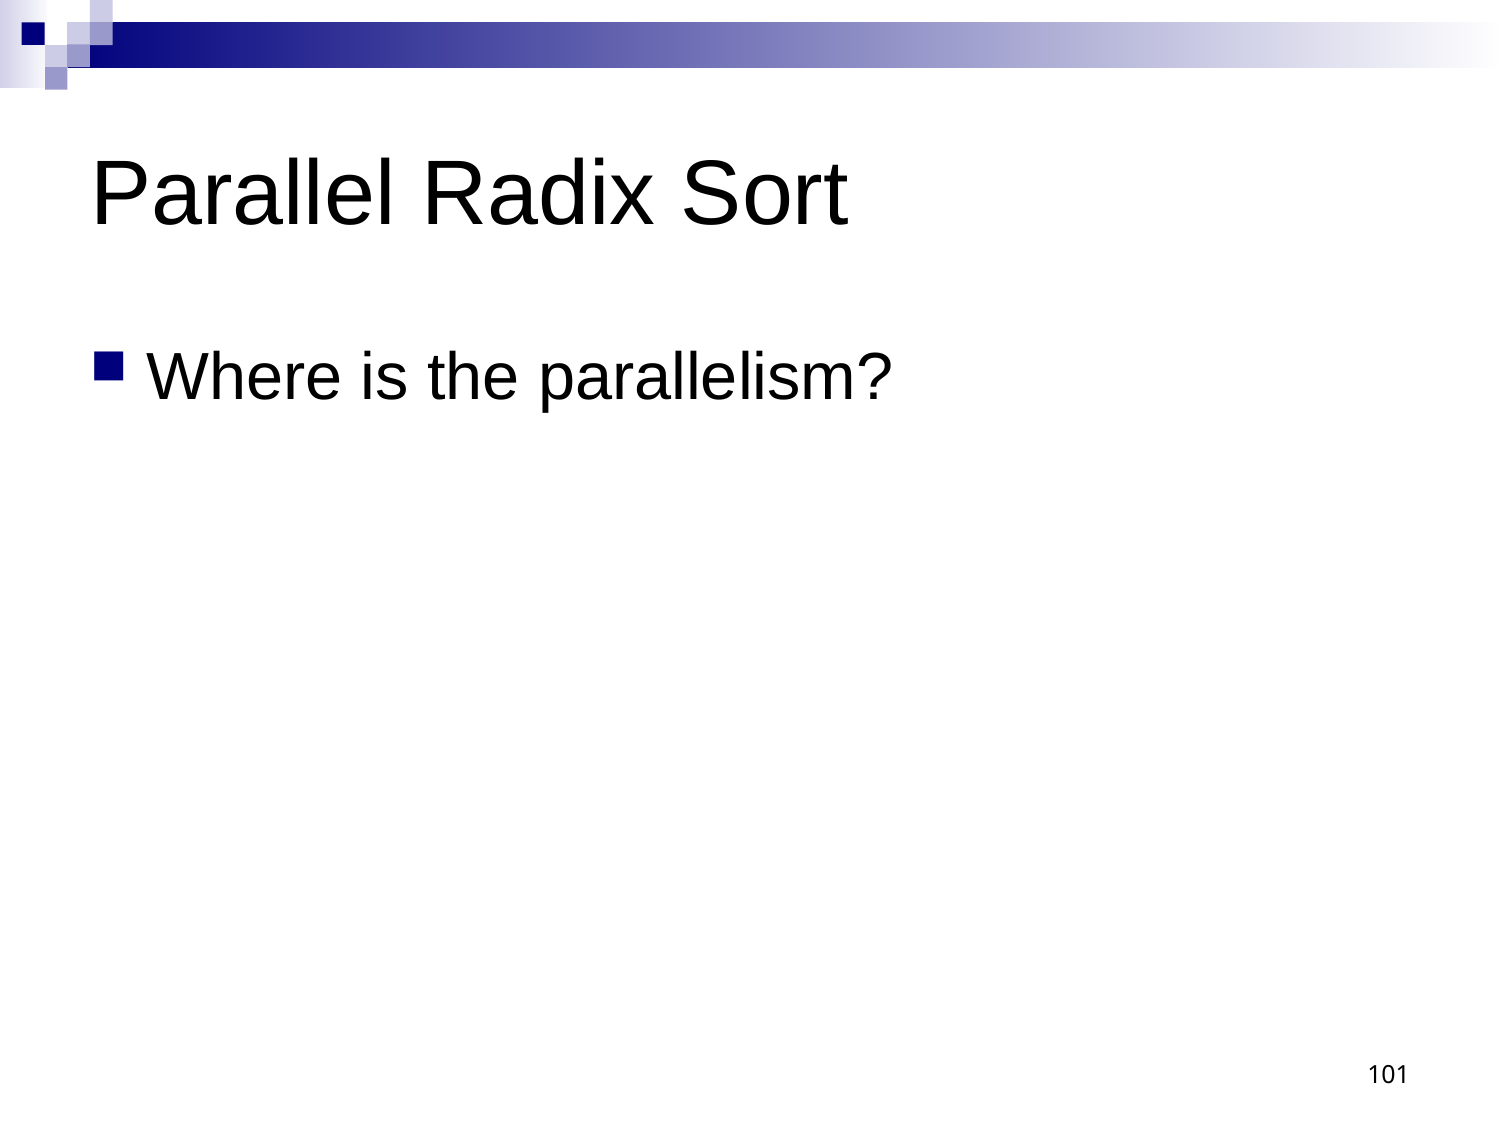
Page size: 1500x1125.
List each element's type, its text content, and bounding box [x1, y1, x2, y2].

text_box 14 [778, 22, 783, 67]
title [75, 75, 1425, 300]
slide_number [1074, 1024, 1426, 1101]
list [75, 324, 1425, 963]
text_box 0 [689, 22, 693, 67]
